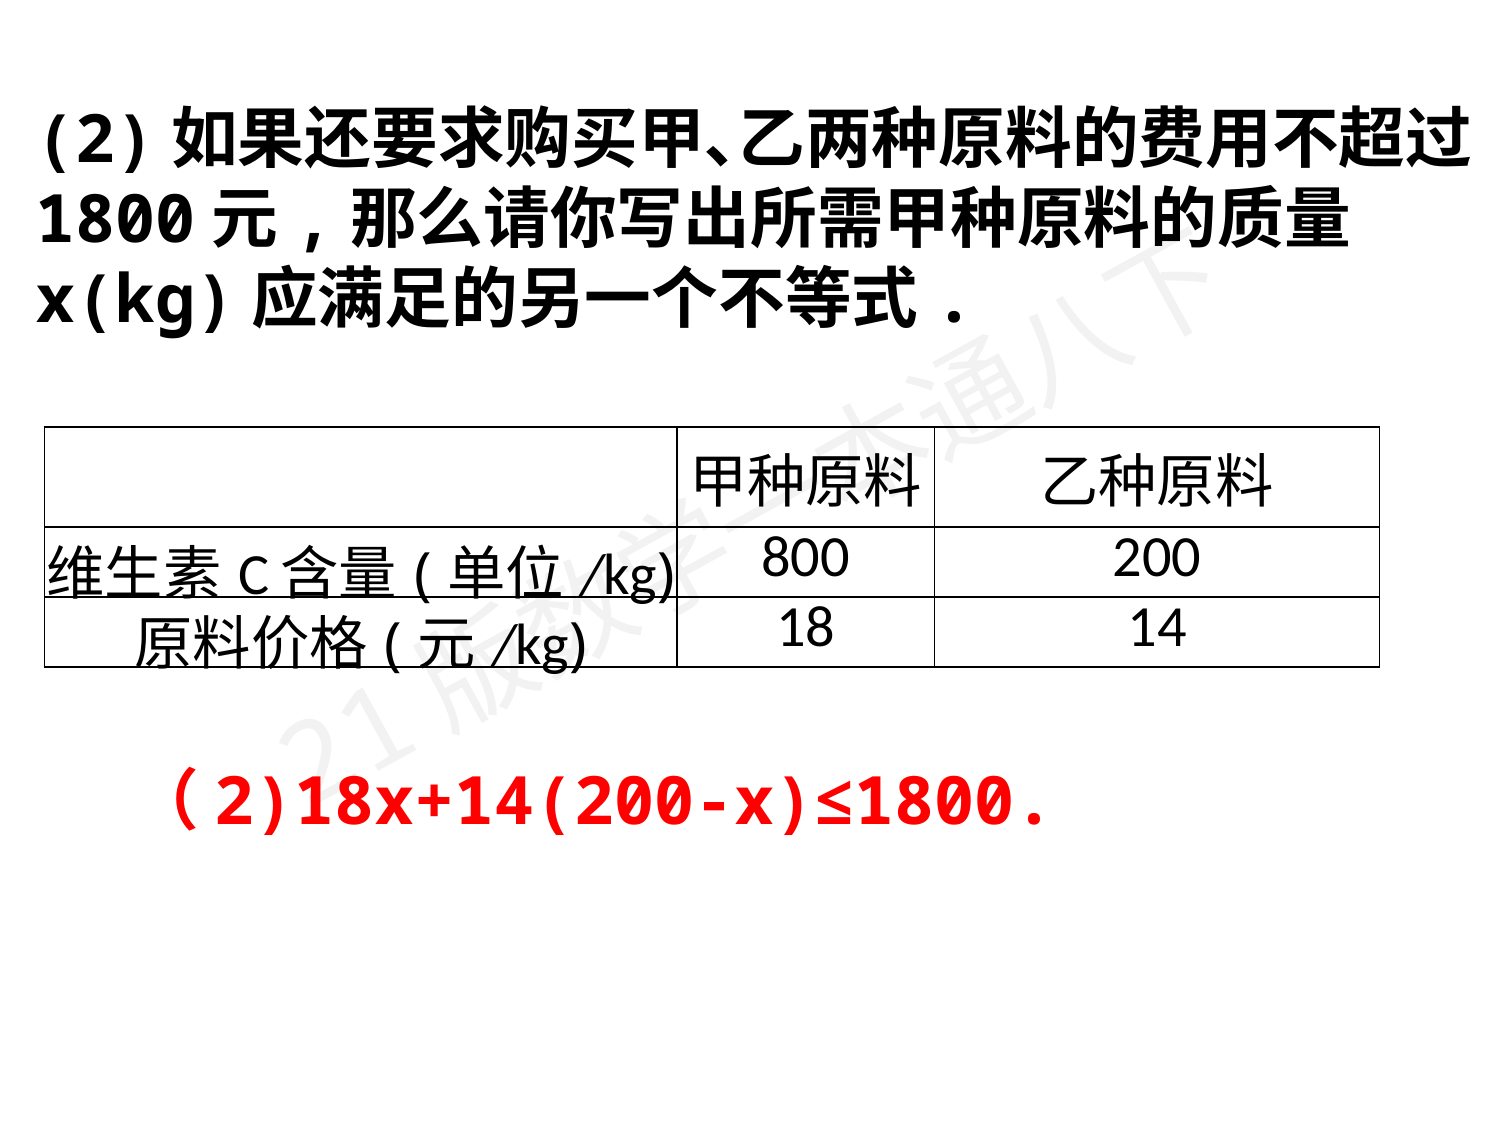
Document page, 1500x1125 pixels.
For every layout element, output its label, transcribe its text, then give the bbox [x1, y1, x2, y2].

table_cell 200 [935, 528, 1379, 596]
table_cell 维生素C含量(单位/kg) [45, 528, 676, 596]
table_cell 原料价格(元/kg) [45, 598, 676, 666]
table_header 乙种原料 [935, 428, 1379, 526]
table_cell 800 [678, 528, 934, 596]
table_header [45, 428, 676, 526]
table_cell 14 [935, 598, 1379, 666]
table_cell 18 [678, 598, 934, 666]
table_header 甲种原料 [678, 428, 934, 526]
text_box (2)如果还要求购买甲､乙两种原料的费用不超过1800元,那么请你写出所需甲种原料的质量x(kg)应满足的另一个不等式. [20, 88, 1500, 343]
text_box （2)18x+14(200-x)≤1800. [117, 750, 1356, 846]
